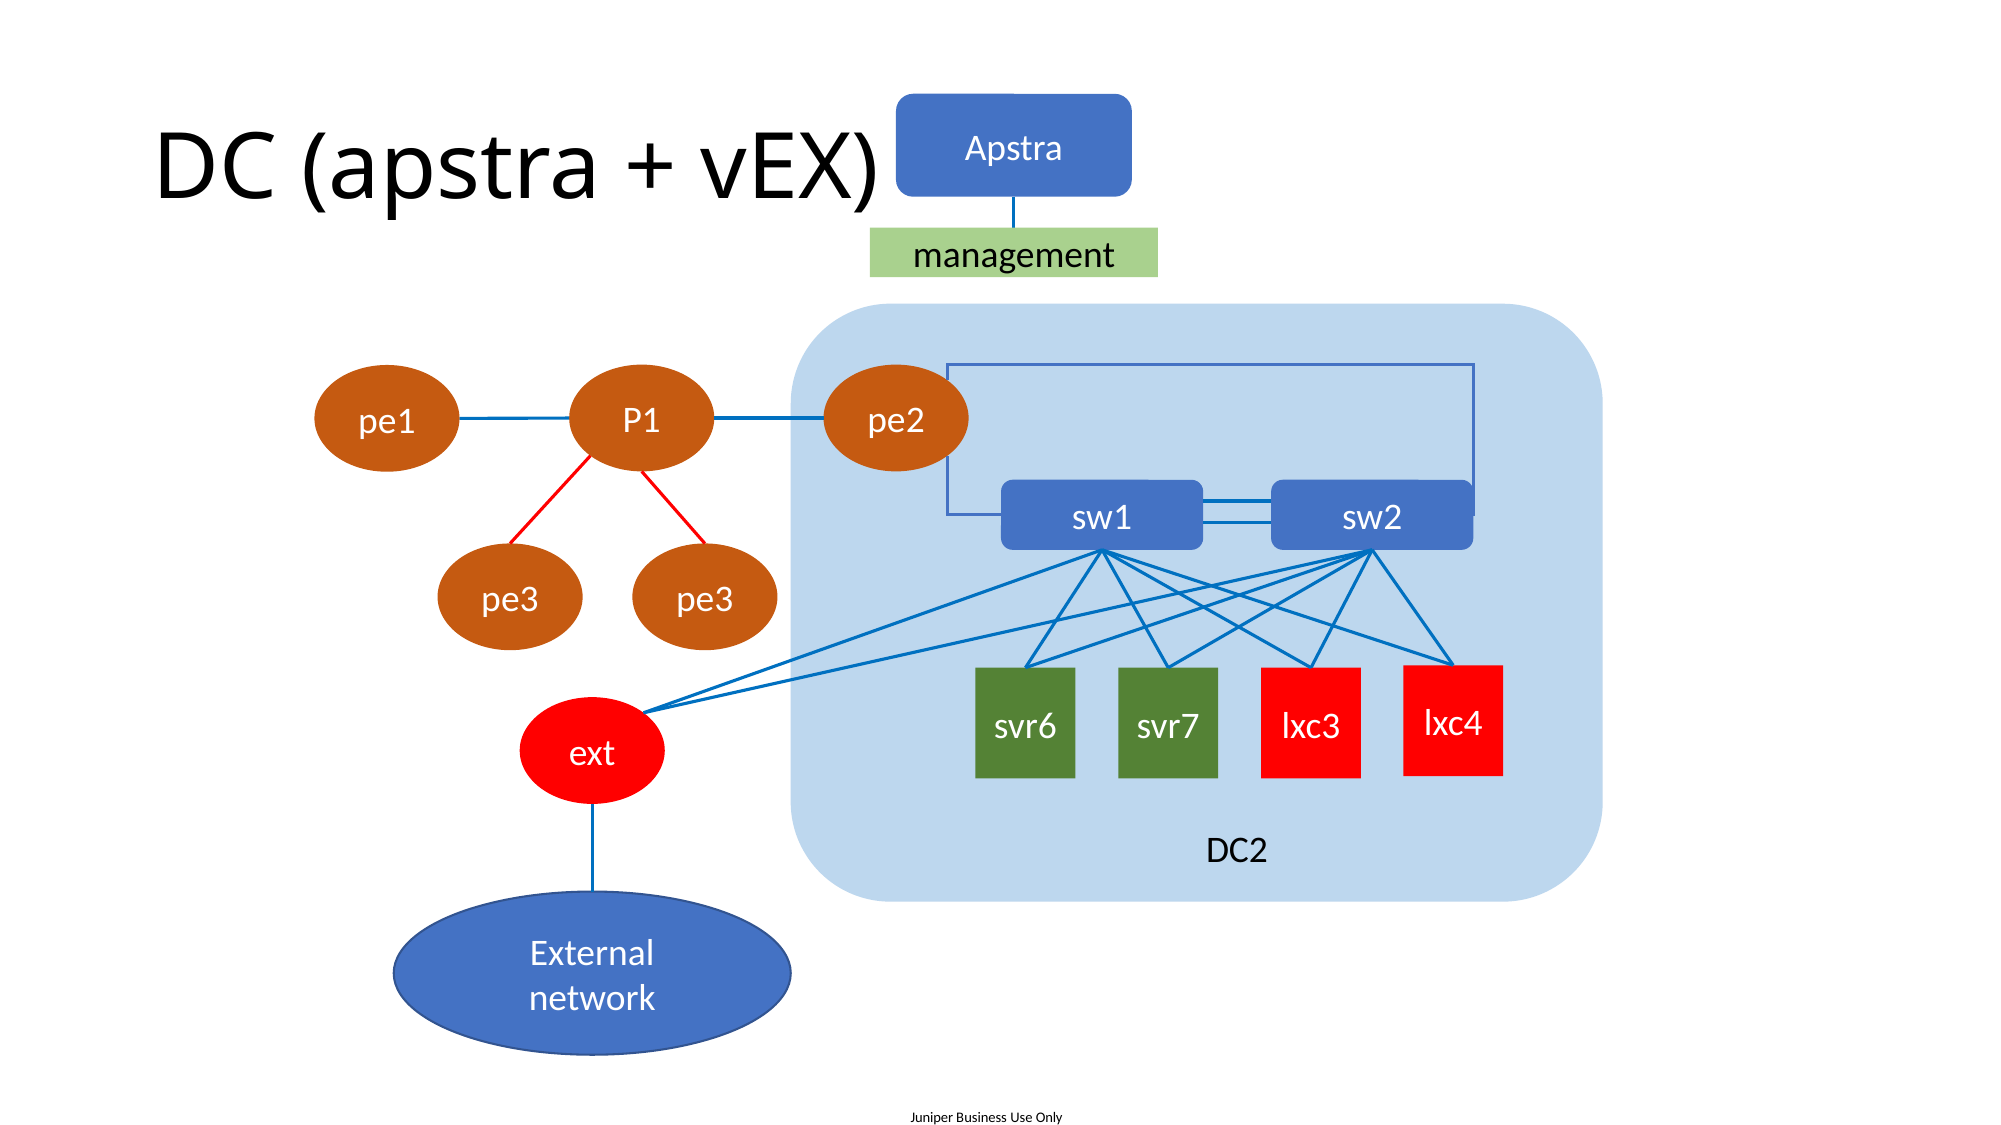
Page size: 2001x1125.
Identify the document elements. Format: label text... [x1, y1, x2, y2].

text_box lxc3 [1260, 713, 1362, 779]
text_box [643, 549, 1373, 713]
text_box pe2 [822, 363, 970, 473]
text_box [944, 458, 1004, 513]
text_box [641, 471, 705, 544]
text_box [510, 455, 591, 544]
text_box svr6 [974, 713, 1076, 779]
text_box ext [518, 696, 666, 805]
text_box pe3 [631, 567, 643, 627]
text_box sw1 [999, 478, 1143, 549]
text_box Apstra [894, 92, 1133, 198]
text_box P1 [568, 363, 716, 473]
text_box pe1 [313, 363, 461, 473]
text_box External network [392, 890, 792, 1056]
text_box lxc4 [1402, 664, 1504, 777]
text_box pe3 [669, 542, 741, 549]
text_box management [869, 227, 1143, 278]
text_box [789, 302, 1604, 903]
text_box DC2 [1191, 817, 1283, 878]
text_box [1373, 549, 1454, 666]
text_box sw2 [1278, 478, 1475, 551]
text_box pe3 [436, 542, 584, 652]
text_box svr7 [1117, 713, 1219, 779]
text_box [1143, 184, 1278, 549]
title DC (apstra + vEX) [137, 59, 1863, 278]
